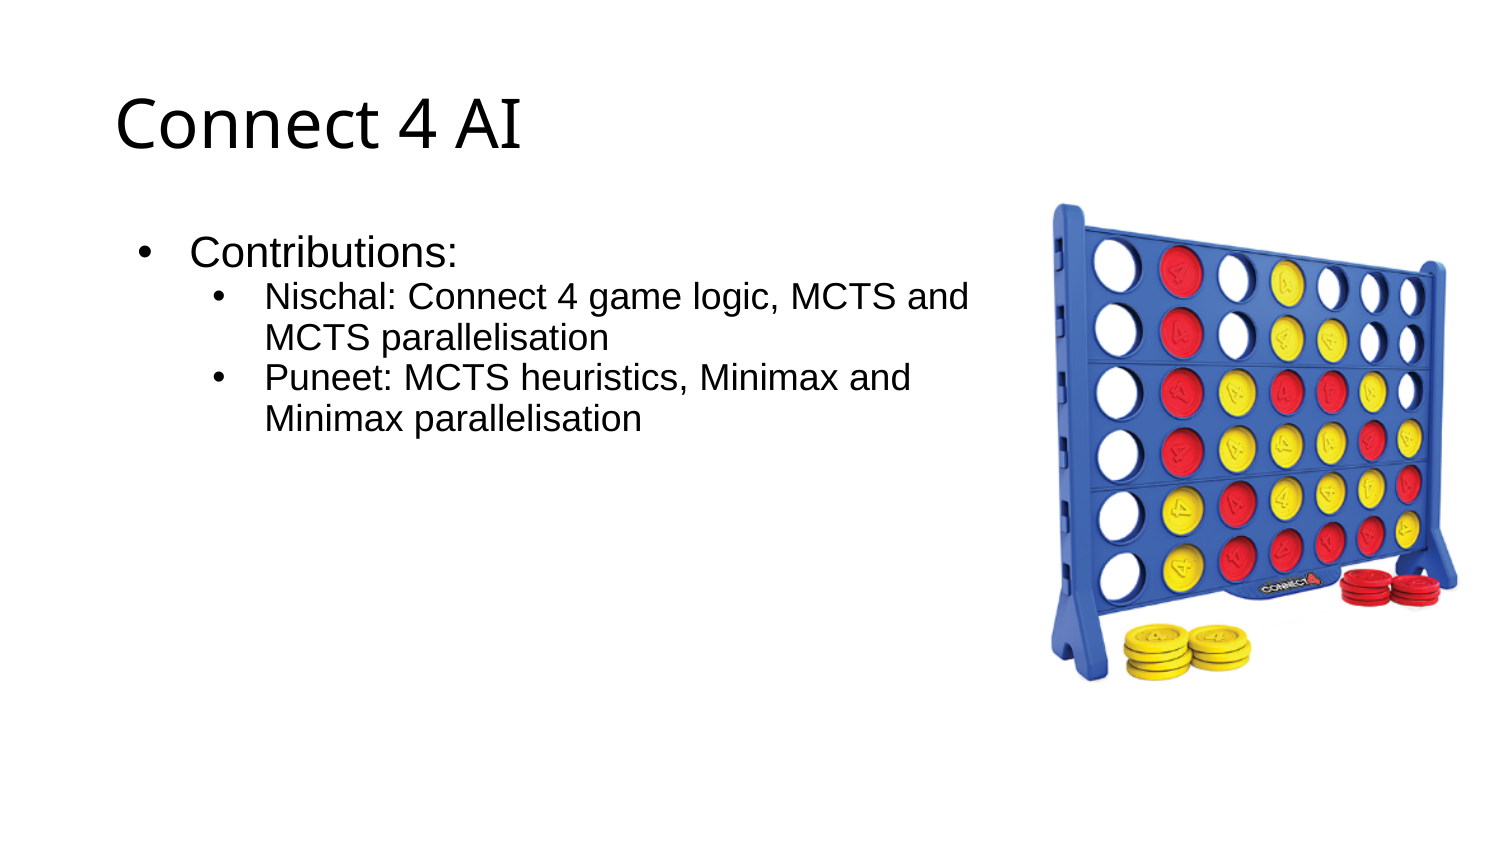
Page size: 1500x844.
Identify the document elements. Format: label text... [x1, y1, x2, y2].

list Contributions: Nischal: Connect 4 game logic, MCTS and MCTS parallelisation Puneet: MCTS heuristics, Minimax and Minimax parallelisation [103, 224, 1006, 760]
picture [1024, 174, 1470, 686]
title Connect 4 AI [103, 44, 1397, 208]
